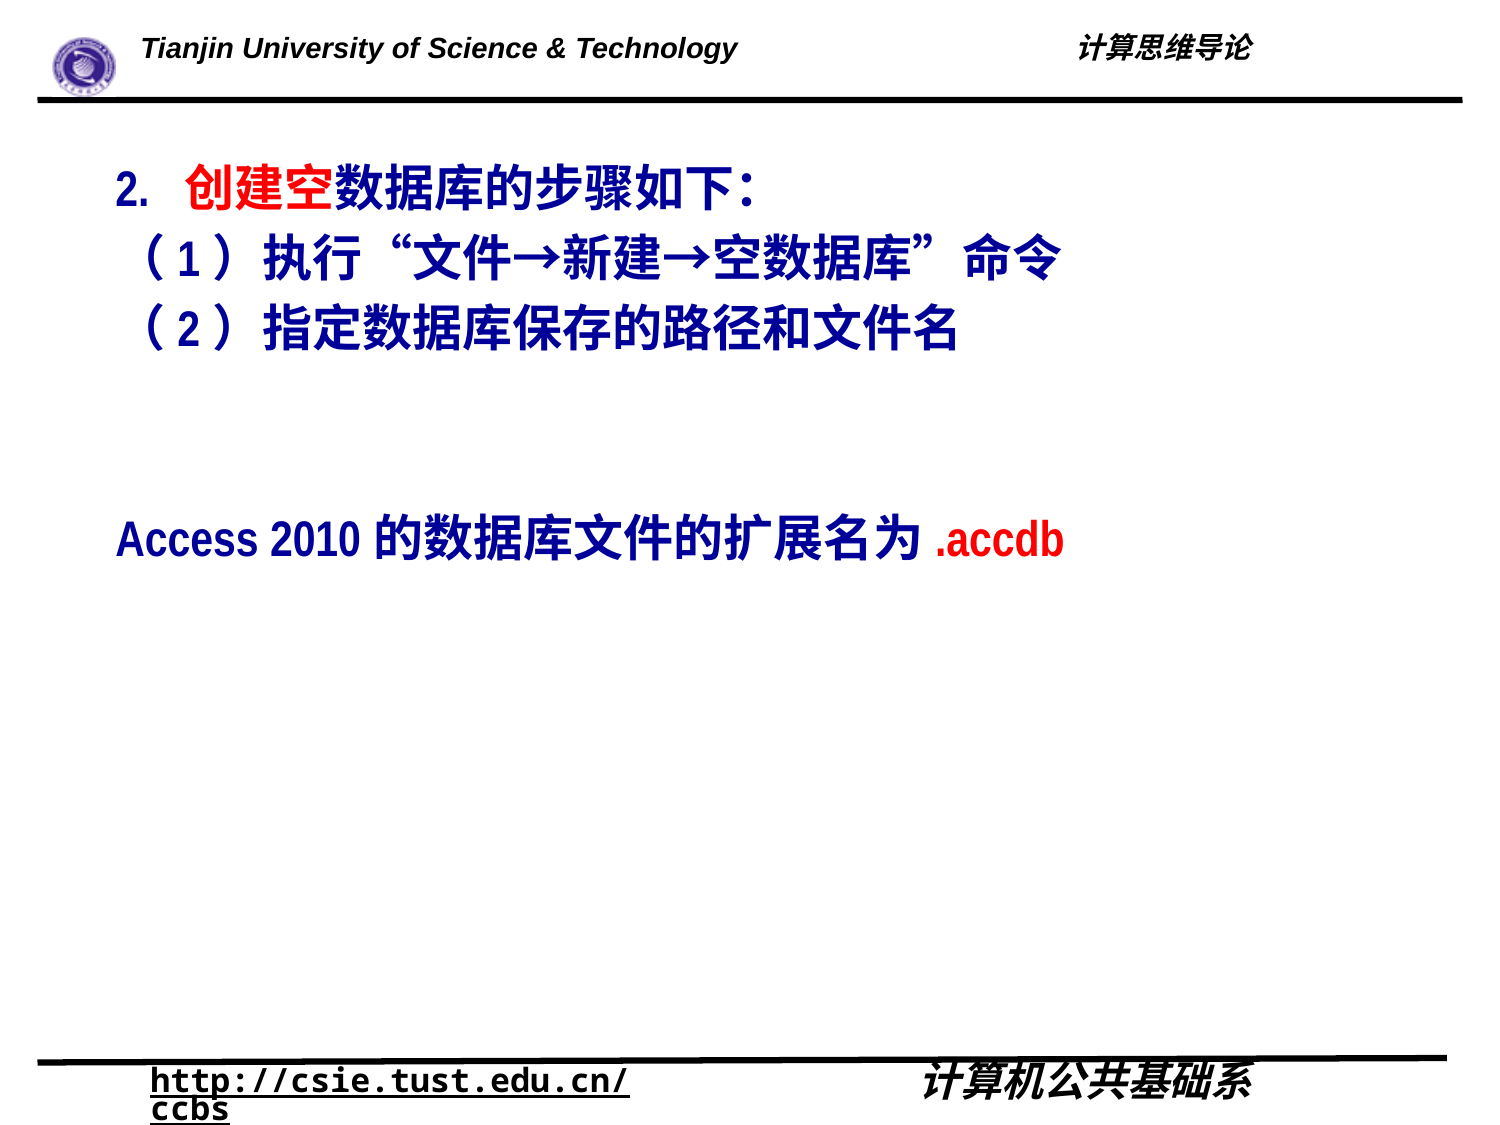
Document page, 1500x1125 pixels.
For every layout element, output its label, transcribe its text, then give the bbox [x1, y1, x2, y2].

list 2. 创建空数据库的步骤如下： （1）执行“文件→新建→空数据库”命令 （2）指定数据库保存的路径和文件名 Access 2010的数据库文件的扩展名为.accdb [100, 149, 1388, 811]
picture [52, 37, 116, 97]
